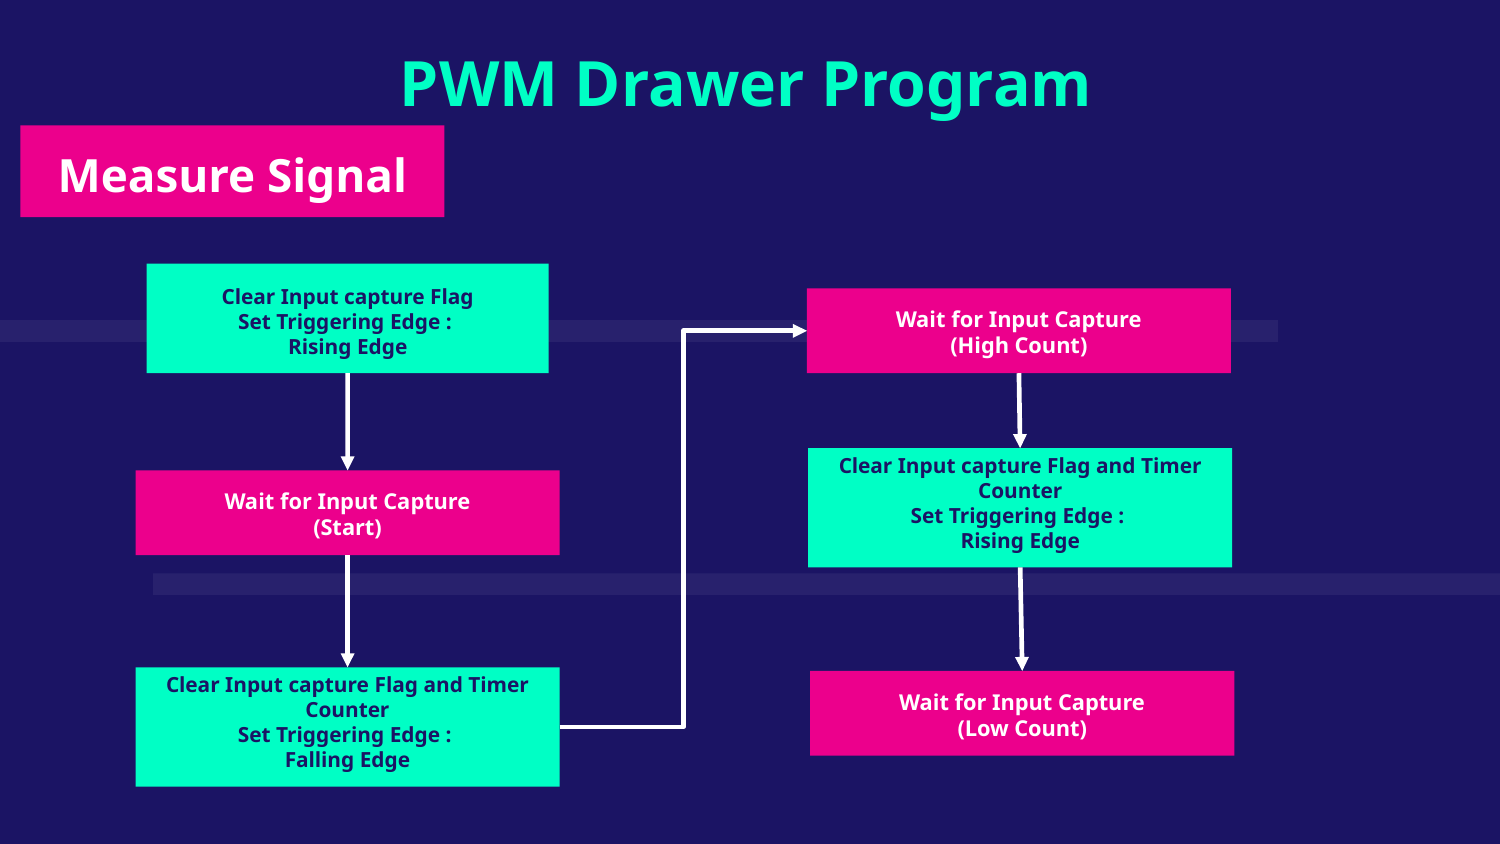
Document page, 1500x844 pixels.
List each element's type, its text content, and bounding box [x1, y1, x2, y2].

text_box Wait for Input Capture (Start) [135, 470, 554, 556]
title PWM Drawer Program [205, 29, 1287, 139]
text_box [559, 330, 808, 728]
title Clear Input capture Flag Set Triggering Edge : Rising Edge [146, 263, 549, 374]
text_box Clear Input capture Flag and Timer Counter Set Triggering Edge : Rising Edge [813, 448, 1233, 568]
text_box Wait for Input Capture (High Count) [806, 288, 1231, 374]
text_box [1019, 567, 1023, 672]
text_box Wait for Input Capture (Low Count) [810, 670, 1235, 756]
text_box Measure Signal [20, 125, 445, 218]
text_box Clear Input capture Flag and Timer Counter Set Triggering Edge : Falling Edge [135, 667, 560, 787]
